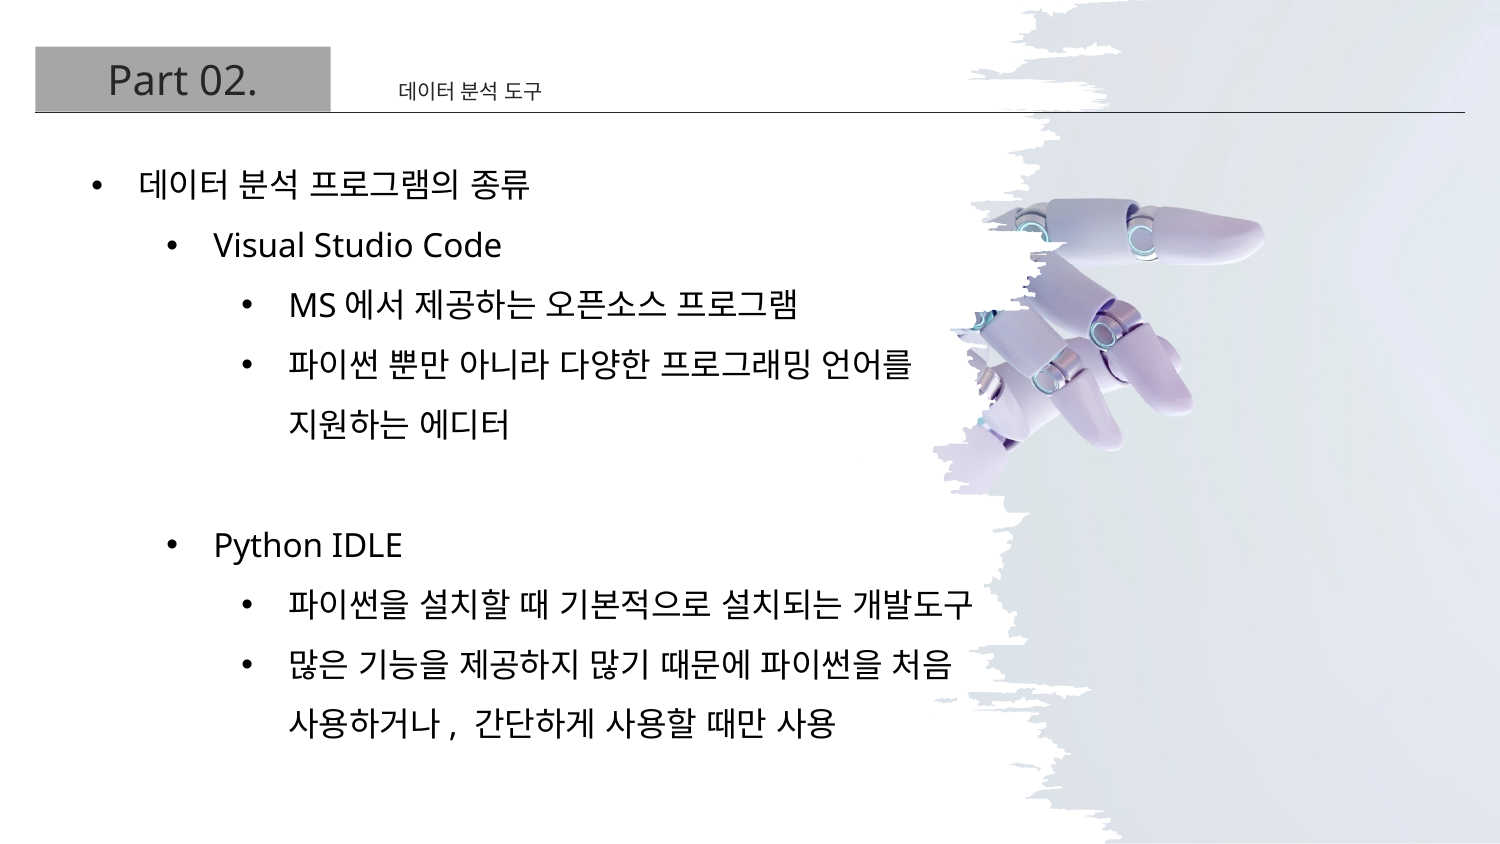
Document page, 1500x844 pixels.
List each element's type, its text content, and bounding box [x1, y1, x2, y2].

picture [855, 0, 1500, 844]
text_box 데이터 분석 프로그램의 종류 Visual Studio Code MS에서 제공하는 오픈소스 프로그램 파이썬 뿐만 아니라 다양한 프로그래밍 언어를 지원하는 에디터 Python IDLE 파이썬을 설치할 때 기본적으로 설치되는 개발도구 많은 기능을 제공하지 많기 때문에 파이썬을 처음 사용하거나, 간단하게 사용할 때만 사용 [76, 137, 850, 751]
text_box Part 02. [35, 46, 331, 111]
text_box 데이터 분석 도구 [316, 71, 625, 111]
